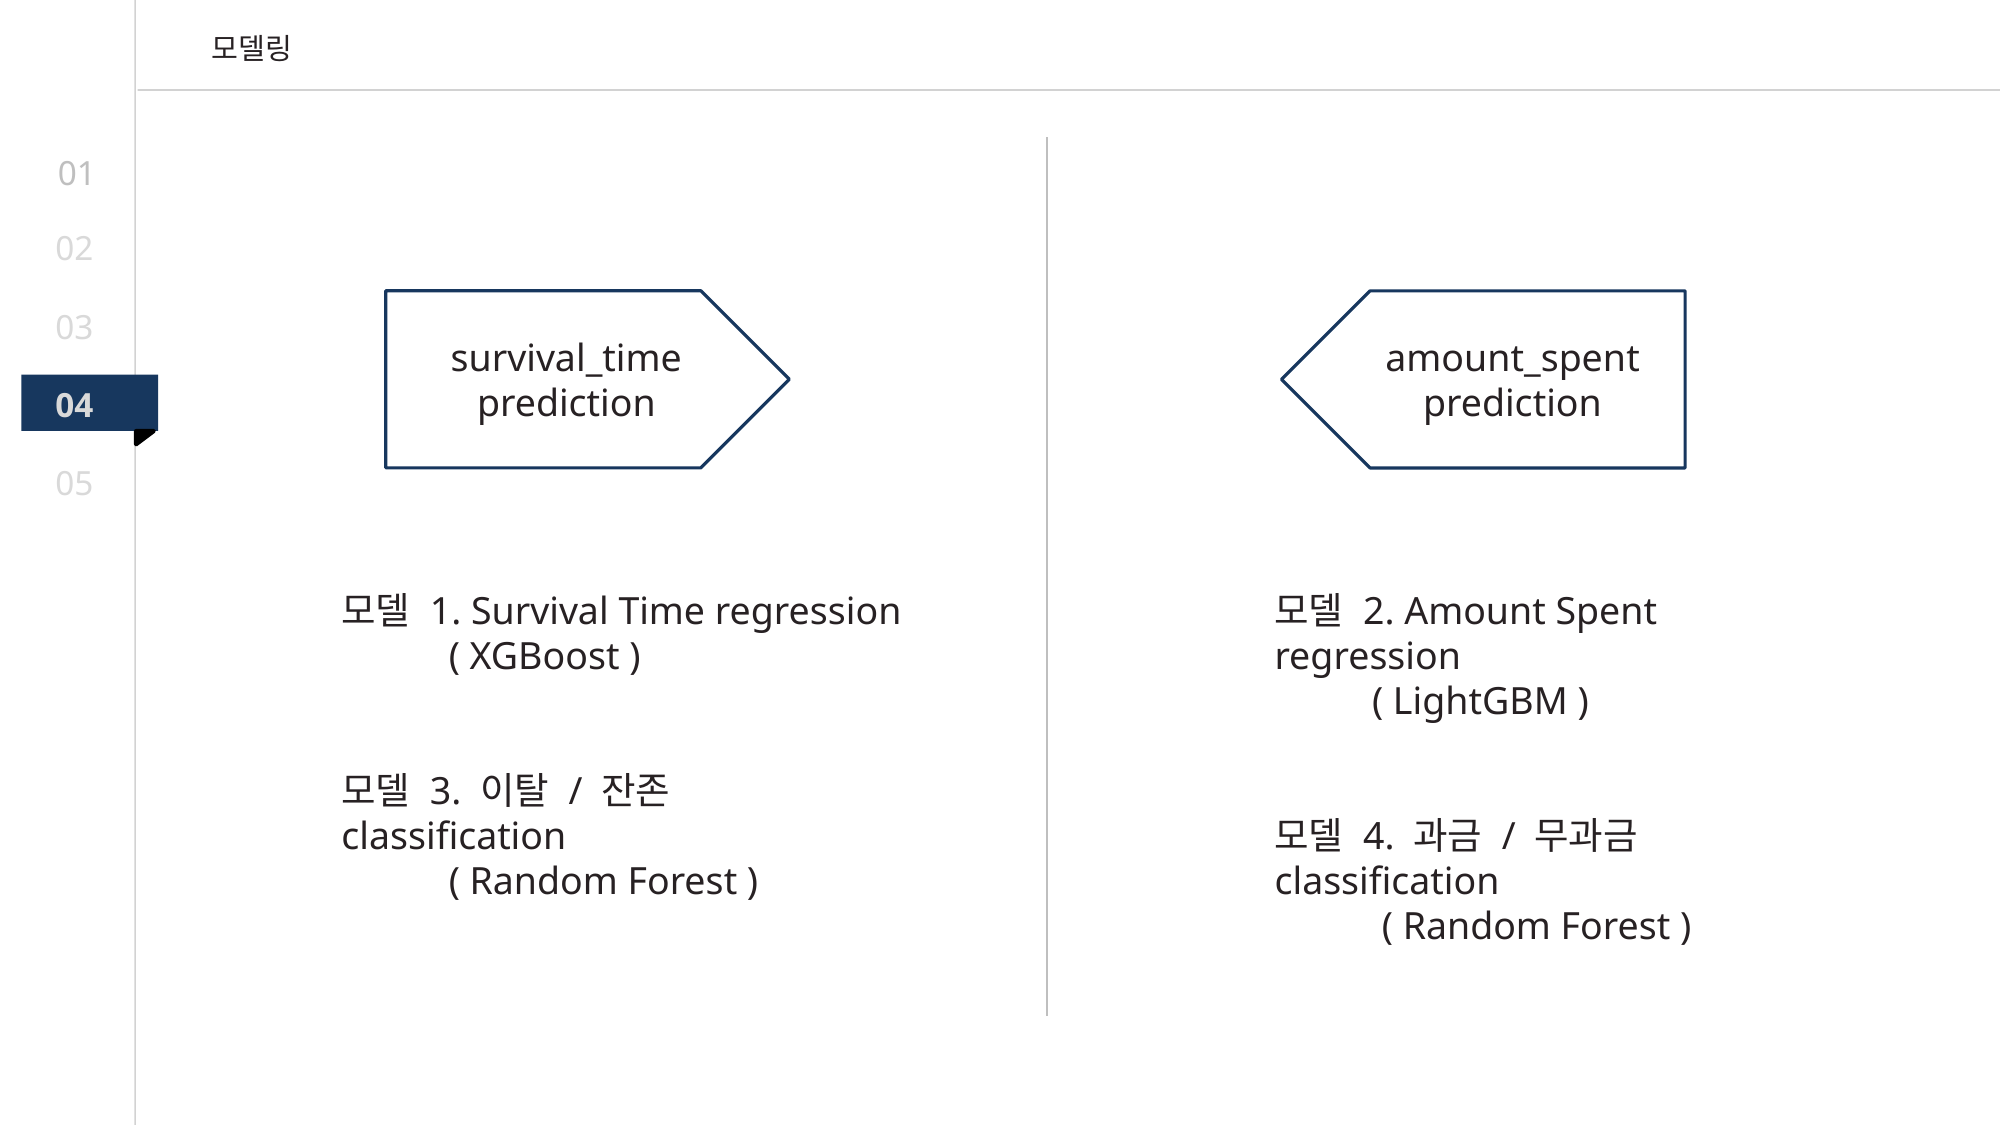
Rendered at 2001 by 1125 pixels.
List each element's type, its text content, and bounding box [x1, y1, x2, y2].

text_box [1281, 290, 1686, 469]
text_box 02 [40, 219, 115, 275]
text_box 모델 1. Survival Time regression ( XGBoost ) 모델 3. 이탈 / 잔존 classification ( Random Forest ) [326, 579, 930, 910]
text_box [19, 373, 130, 433]
text_box 05 [40, 455, 115, 510]
text_box 03 [40, 298, 115, 354]
text_box 모델 2. Amount Spent regression ( LightGBM ) 모델 4. 과금 / 무과금 classification ( Random Forest ) [1259, 579, 1851, 955]
text_box 04 [40, 376, 115, 432]
text_box [140, 428, 156, 444]
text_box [385, 290, 790, 469]
text_box 모델링 [196, 22, 1166, 73]
text_box 01 [43, 144, 130, 200]
text_box [140, 373, 160, 433]
